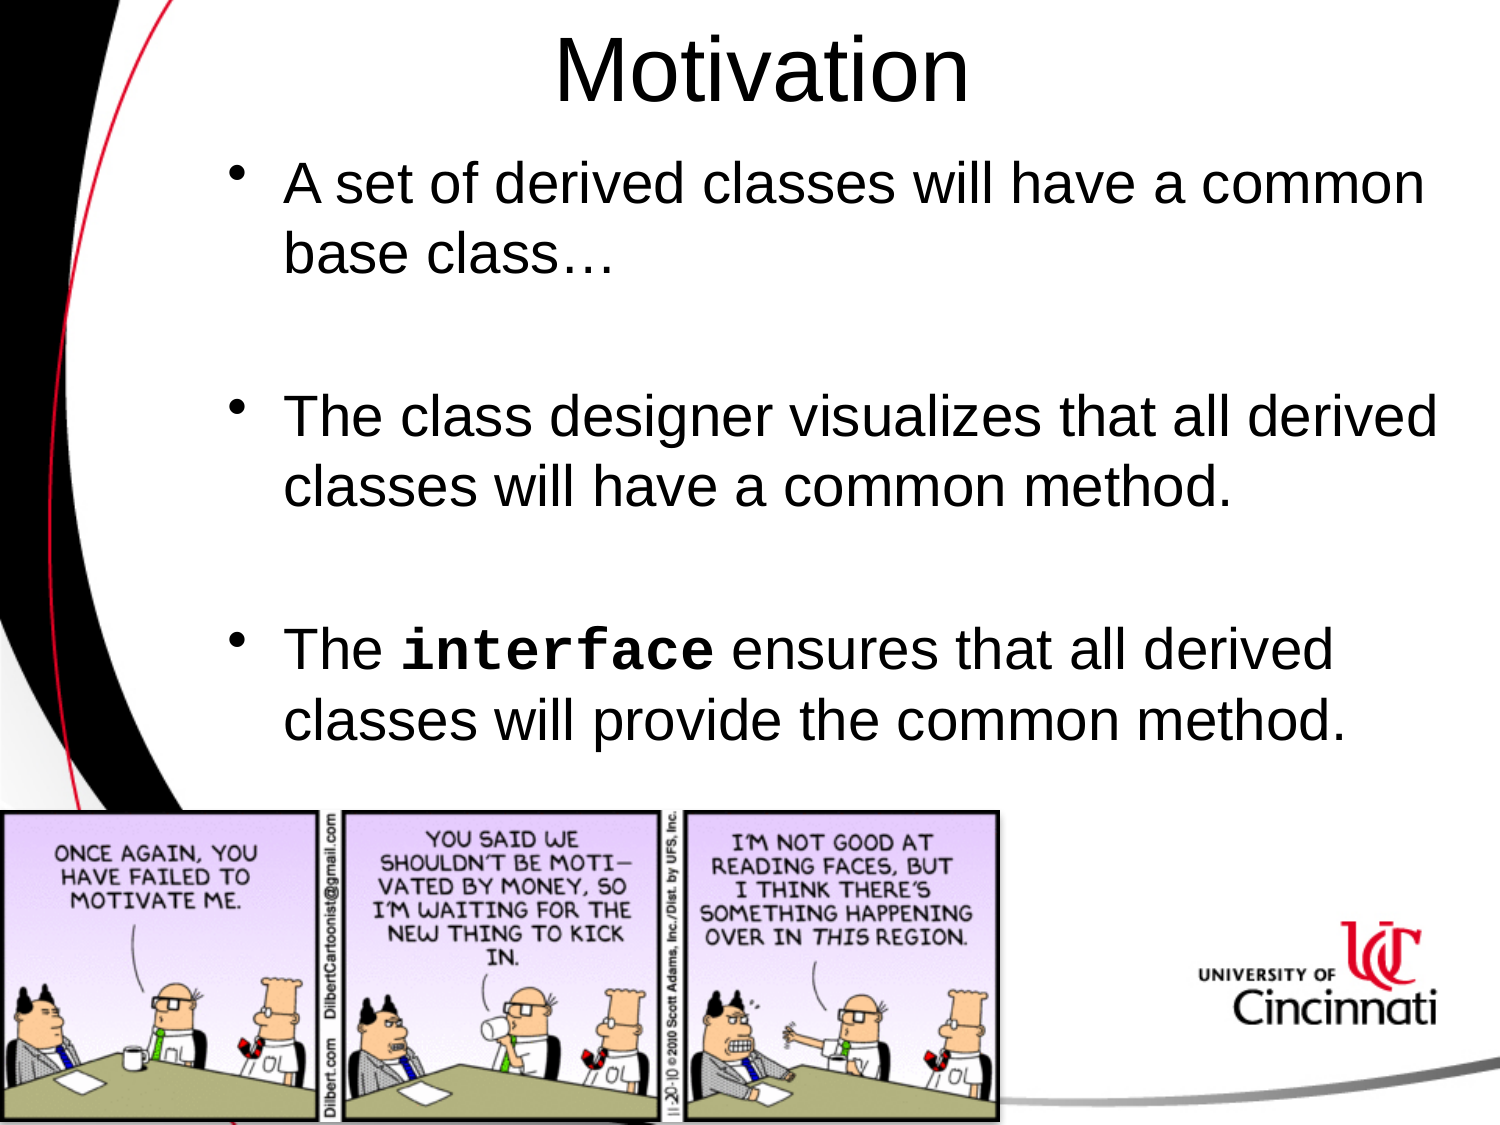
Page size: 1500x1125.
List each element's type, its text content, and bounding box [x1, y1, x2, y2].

title Motivation [87, 0, 1438, 130]
list A set of derived classes will have a common base class… The class designer visualizes that all derived classes will have a common method. The interface ensures that all derived classes will provide the common method. [212, 137, 1500, 775]
picture [0, 0, 1500, 1125]
